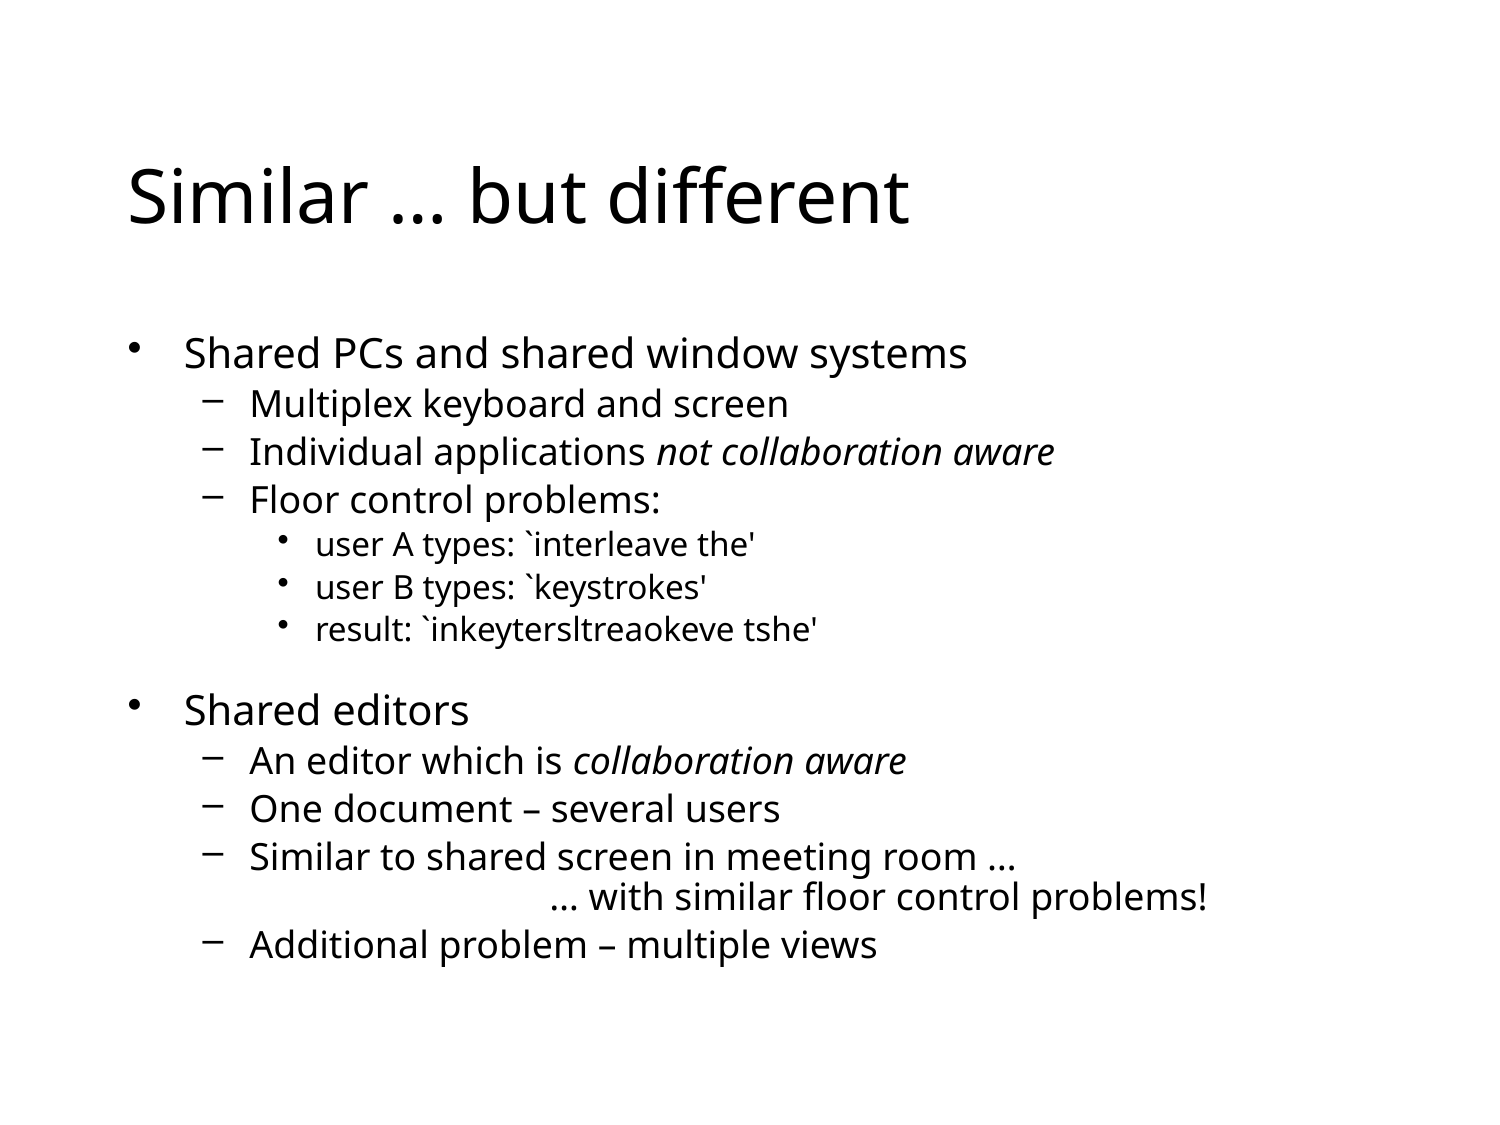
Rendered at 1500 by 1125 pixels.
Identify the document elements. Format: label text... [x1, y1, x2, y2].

title Similar … but different [112, 99, 1238, 288]
list Shared PCs and shared window systems Multiplex keyboard and screen Individual applications not collaboration aware Floor control problems: user A types: `interleave the' user B types: `keystrokes' result: `inkeytersltreaokeve tshe' Shared editors An editor which is collaboration aware One document – several users Similar to shared screen in meeting room … … with similar floor control problems! Additional problem – multiple views [112, 324, 1388, 1000]
